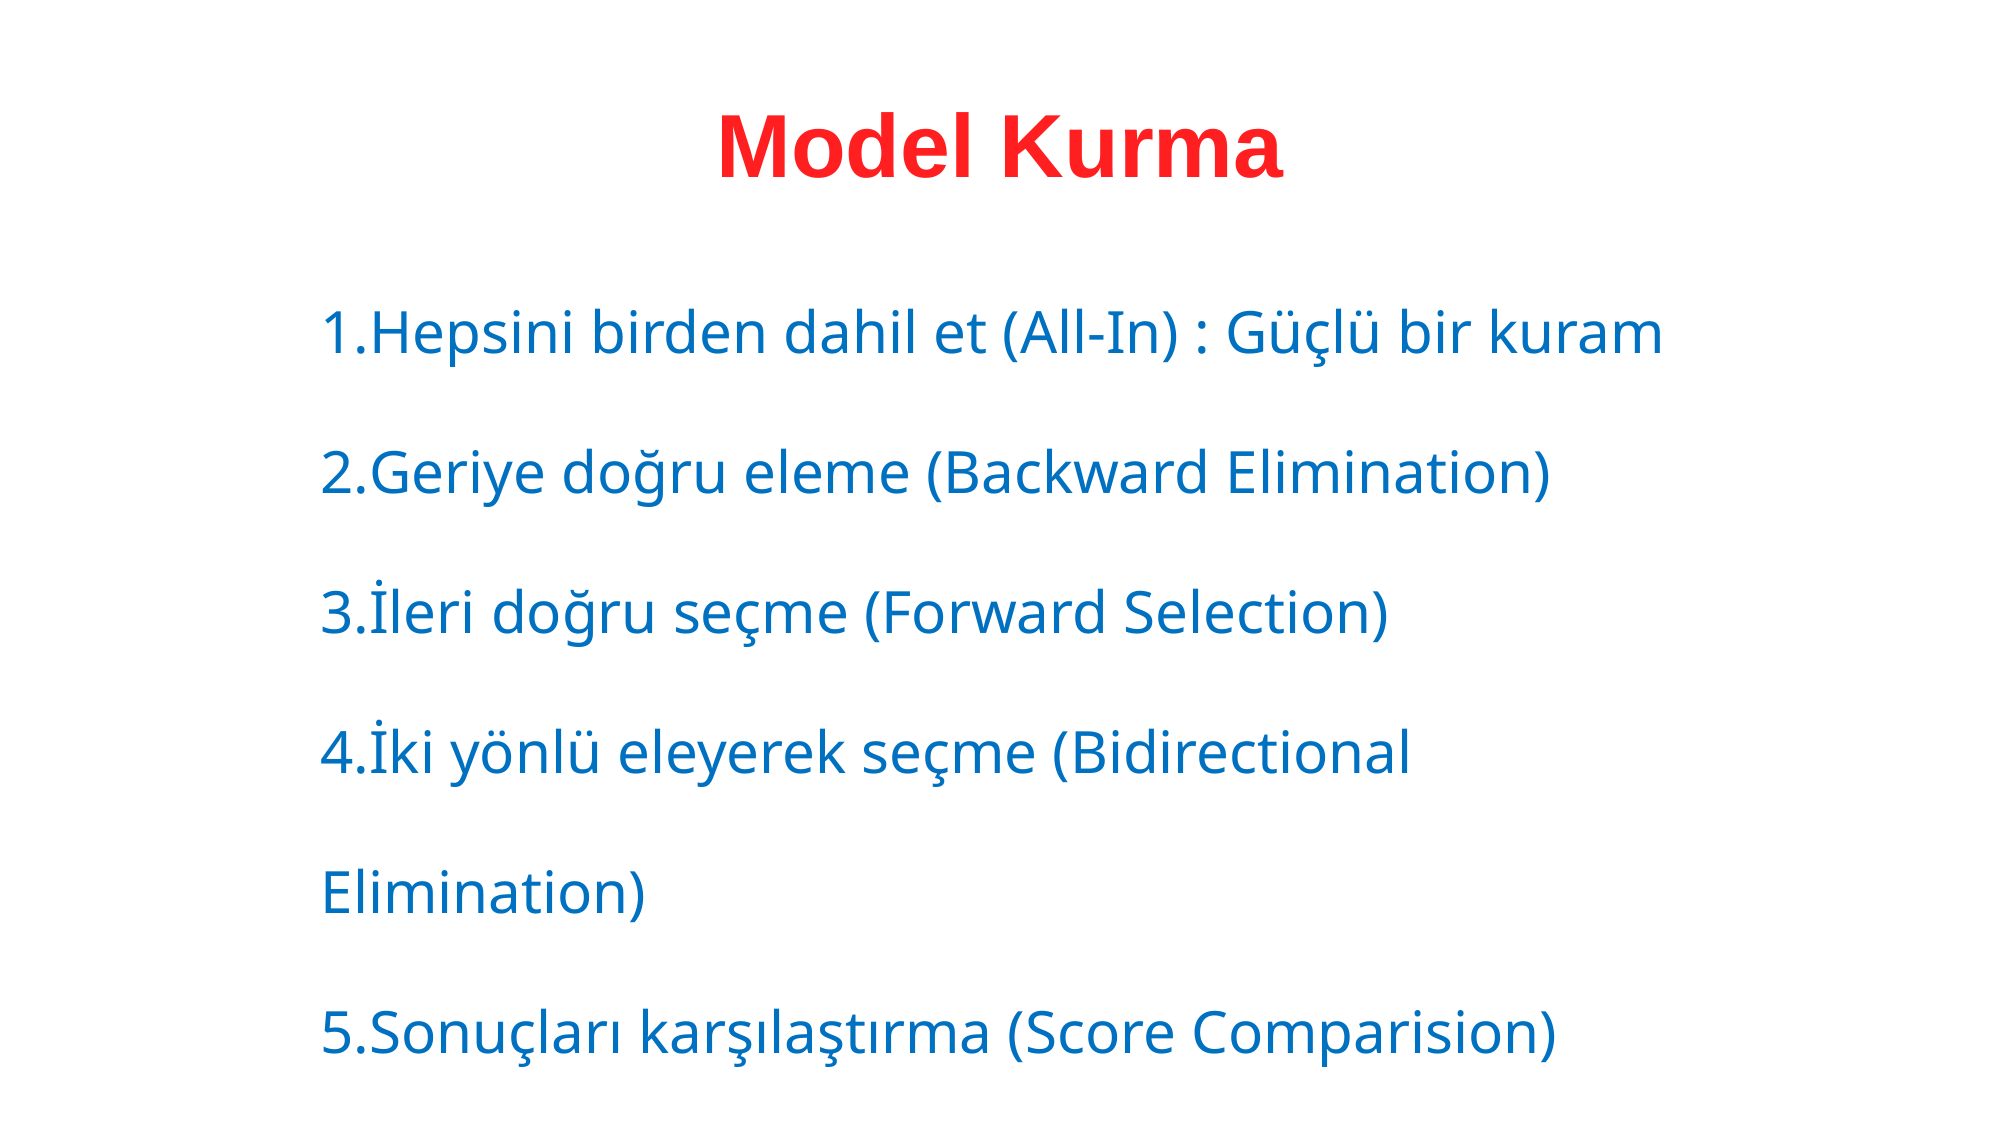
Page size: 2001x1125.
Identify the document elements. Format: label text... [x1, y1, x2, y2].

text_box Model Kurma [496, 79, 1504, 218]
text_box Hepsini birden dahil et (All-In) : Güçlü bir kuram Geriye doğru eleme (Backward Elimination) İleri doğru seçme (Forward Selection) İki yönlü eleyerek seçme (Bidirectional Elimination) Sonuçları karşılaştırma (Score Comparision) [305, 218, 1737, 1073]
